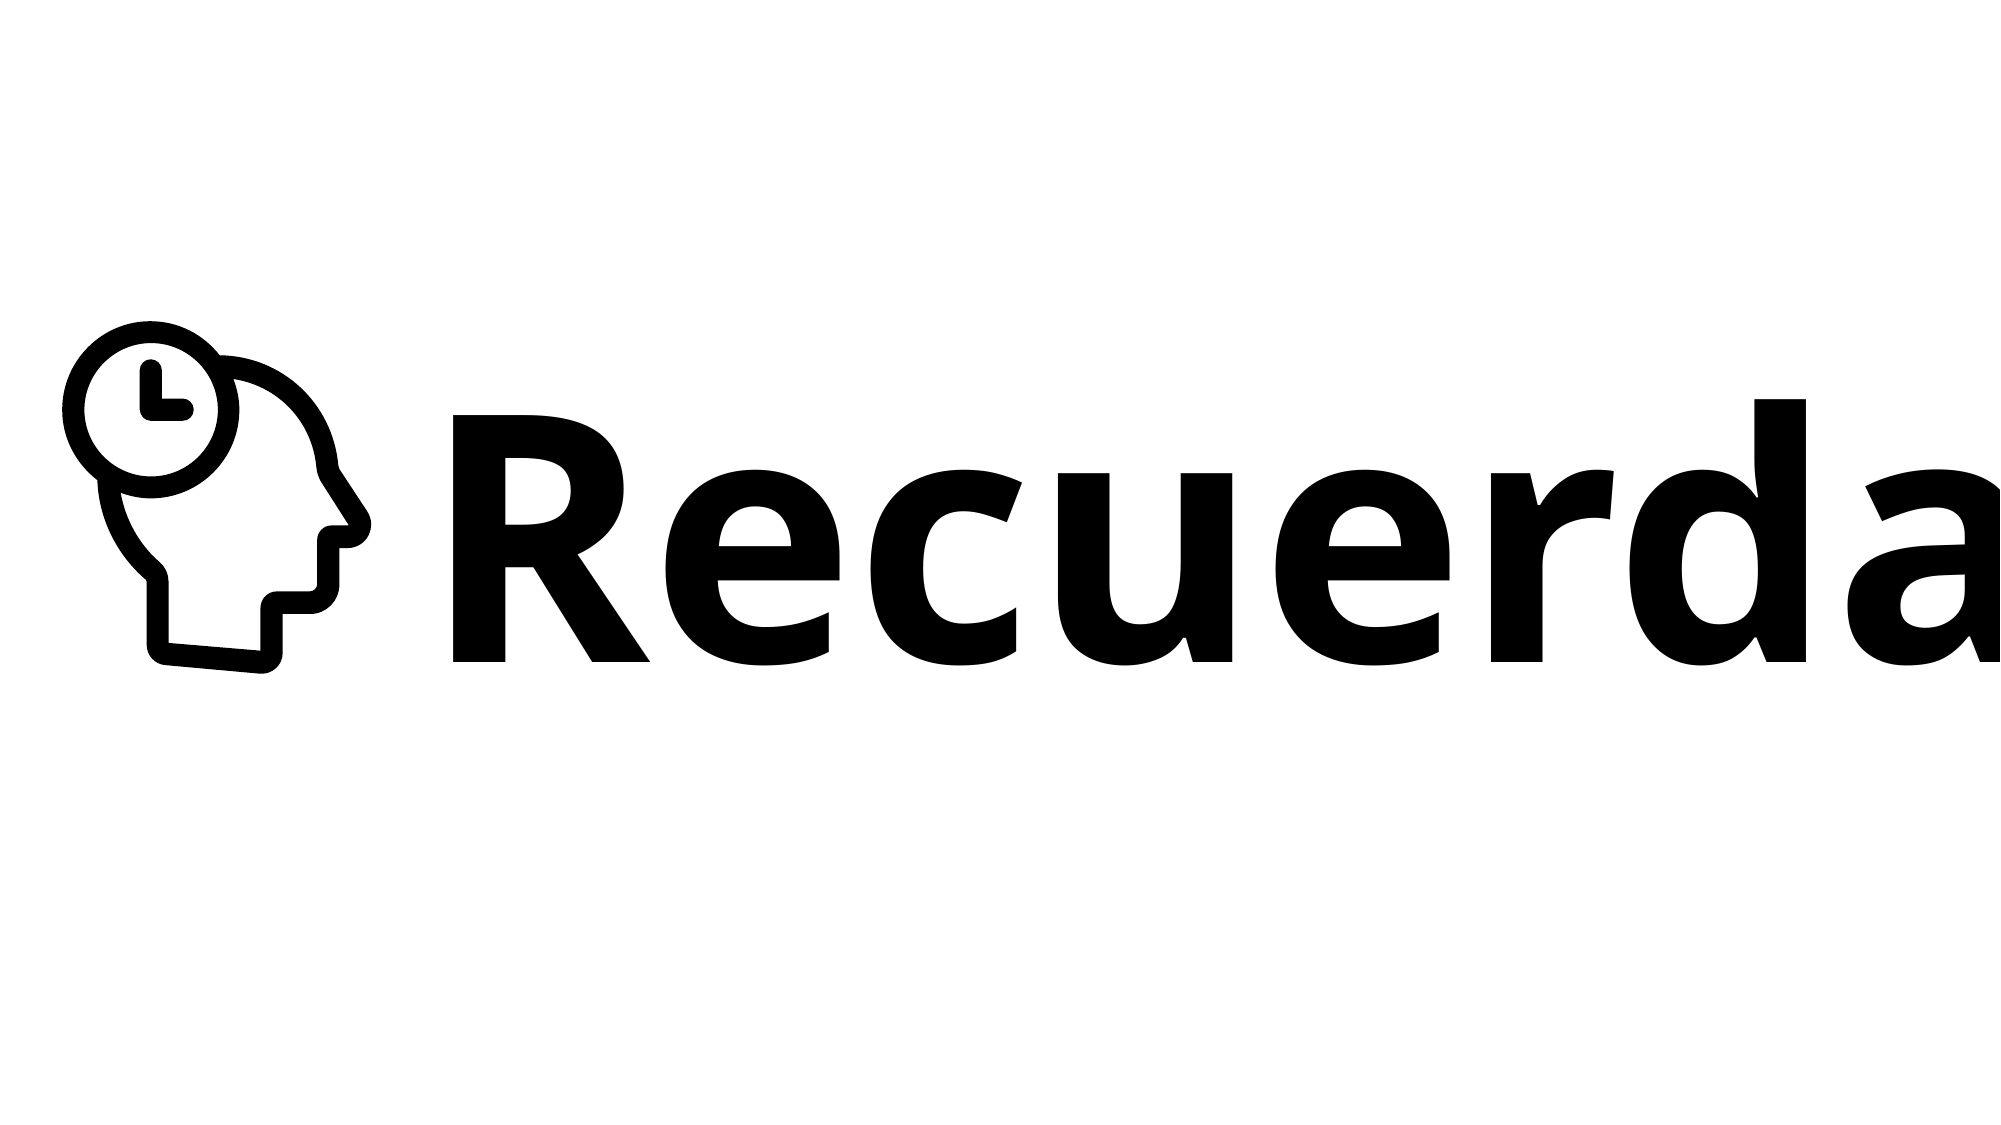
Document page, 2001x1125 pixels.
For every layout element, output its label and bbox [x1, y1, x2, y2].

text_box [62, 309, 2000, 744]
